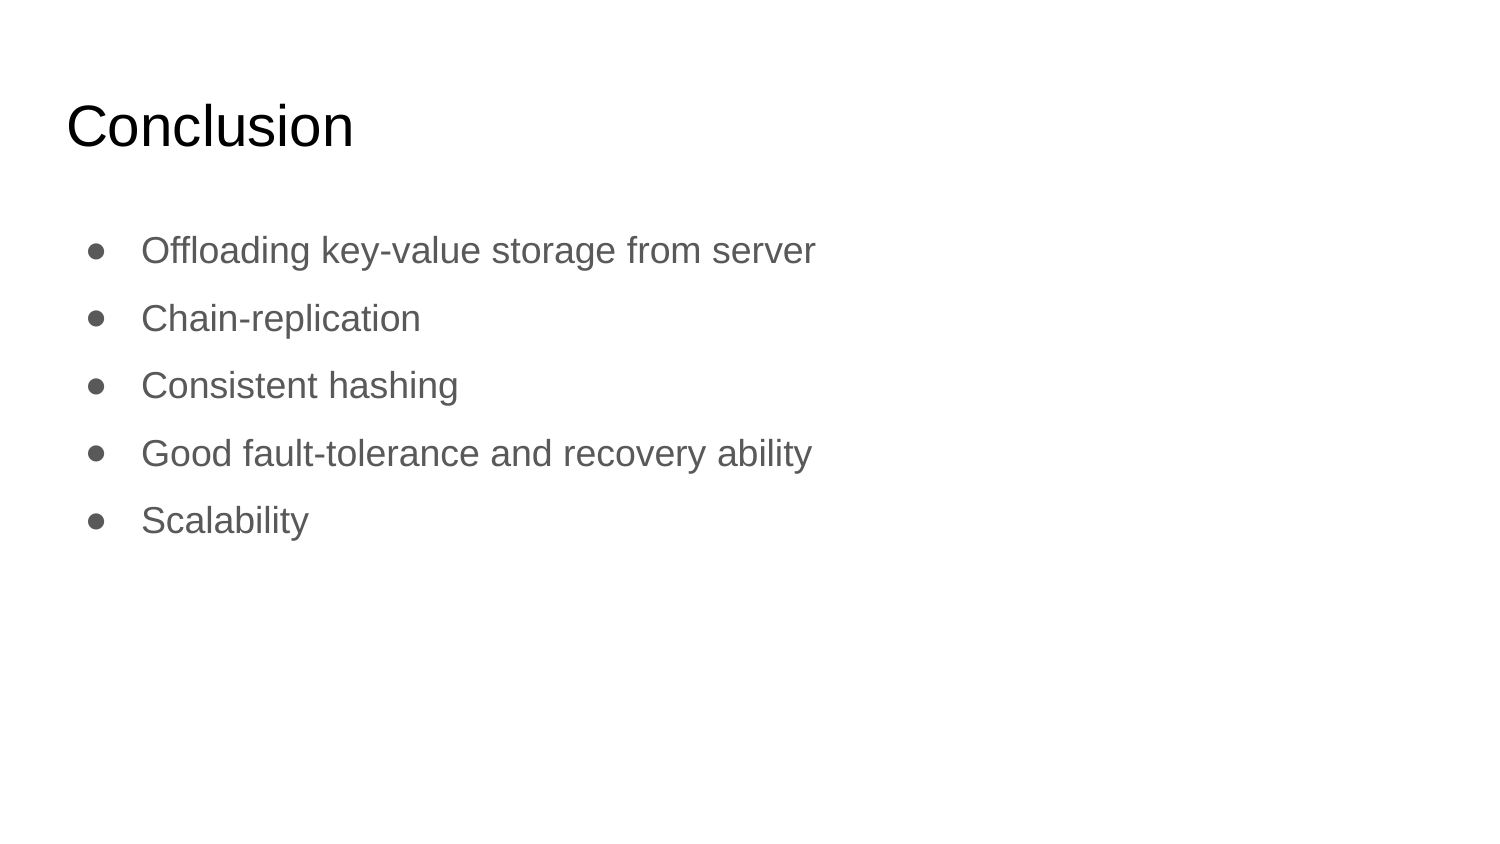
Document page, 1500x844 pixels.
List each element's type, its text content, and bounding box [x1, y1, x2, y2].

title Conclusion [51, 72, 1449, 167]
list Offloading key-value storage from server Chain-replication Consistent hashing Good fault-tolerance and recovery ability Scalability [51, 189, 1449, 750]
